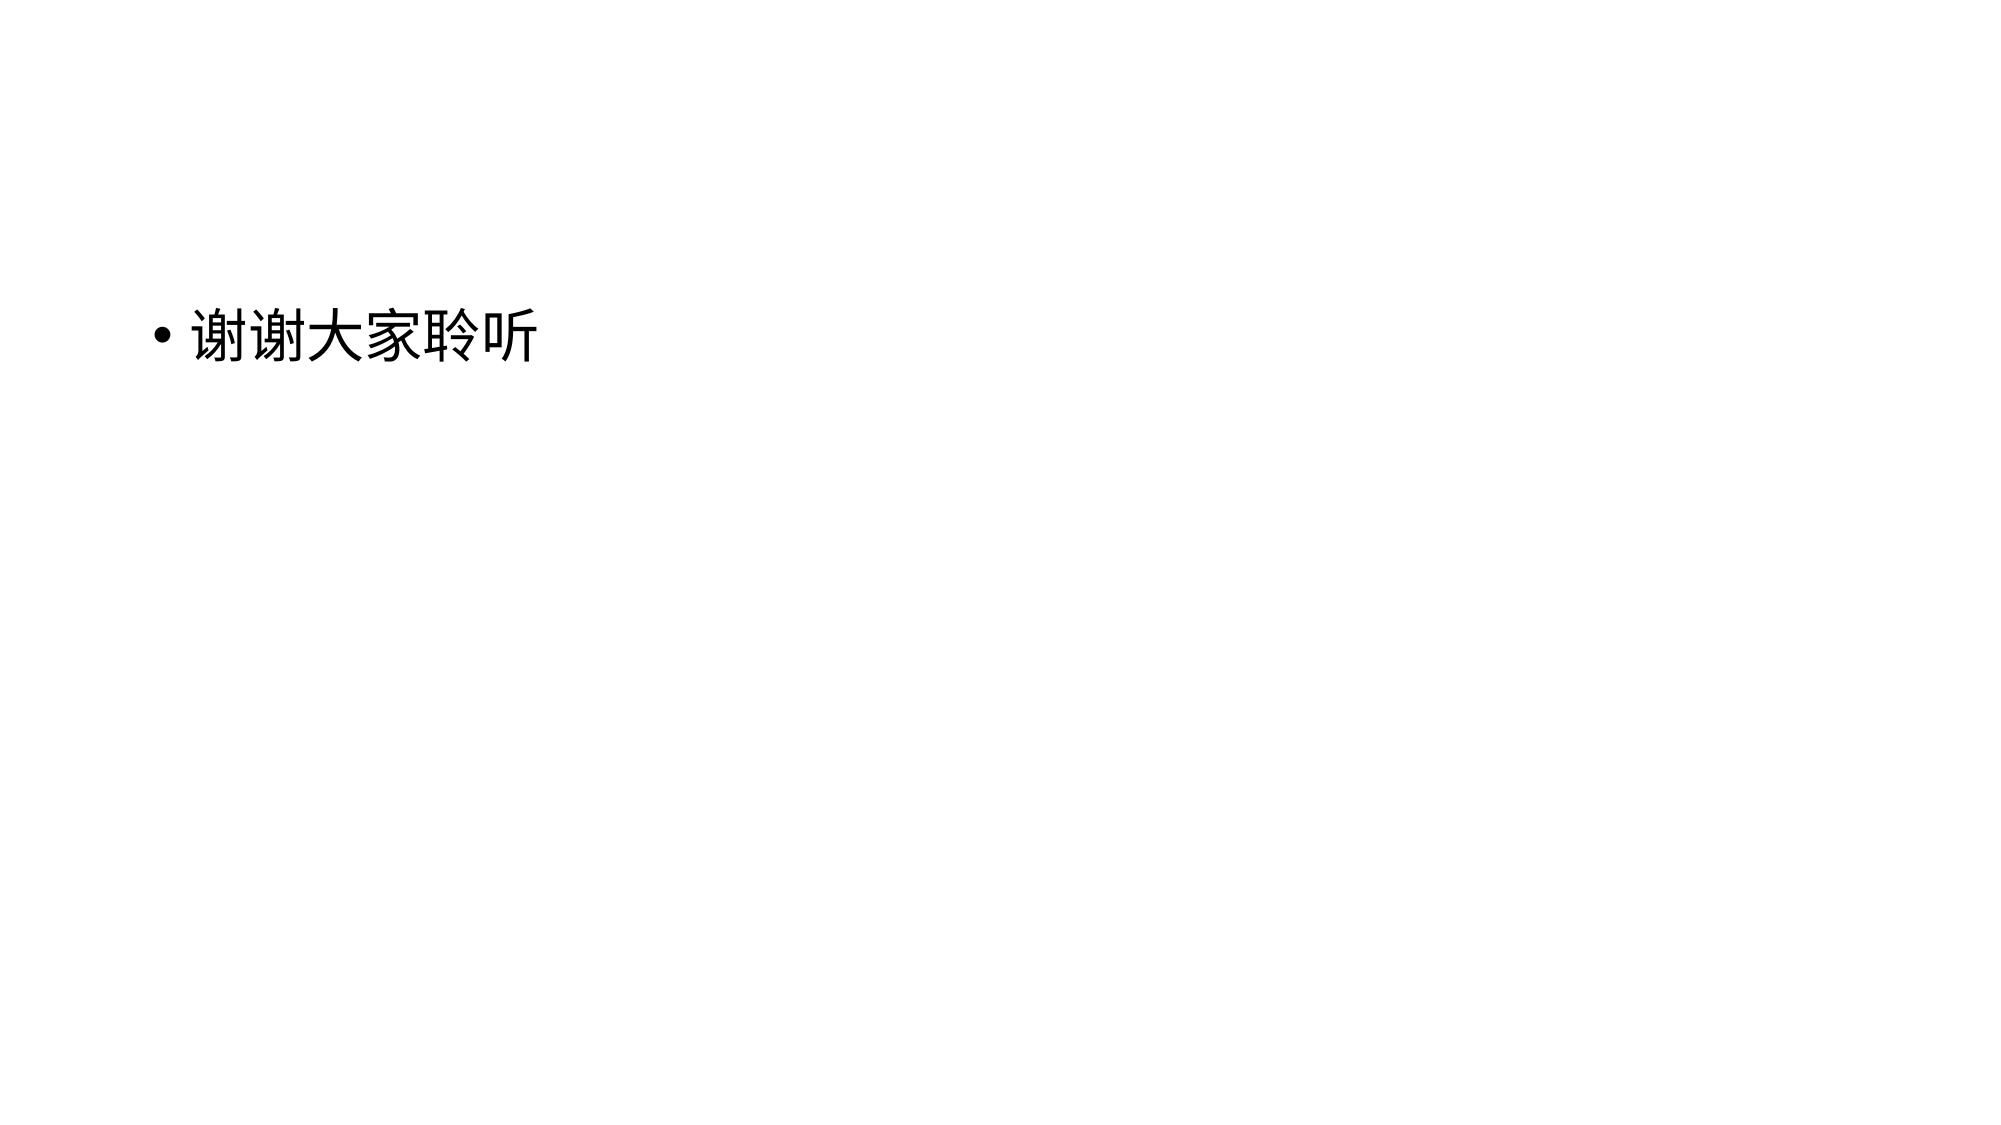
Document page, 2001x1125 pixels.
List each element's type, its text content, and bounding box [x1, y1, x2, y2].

list 谢谢大家聆听 [137, 299, 1863, 1014]
